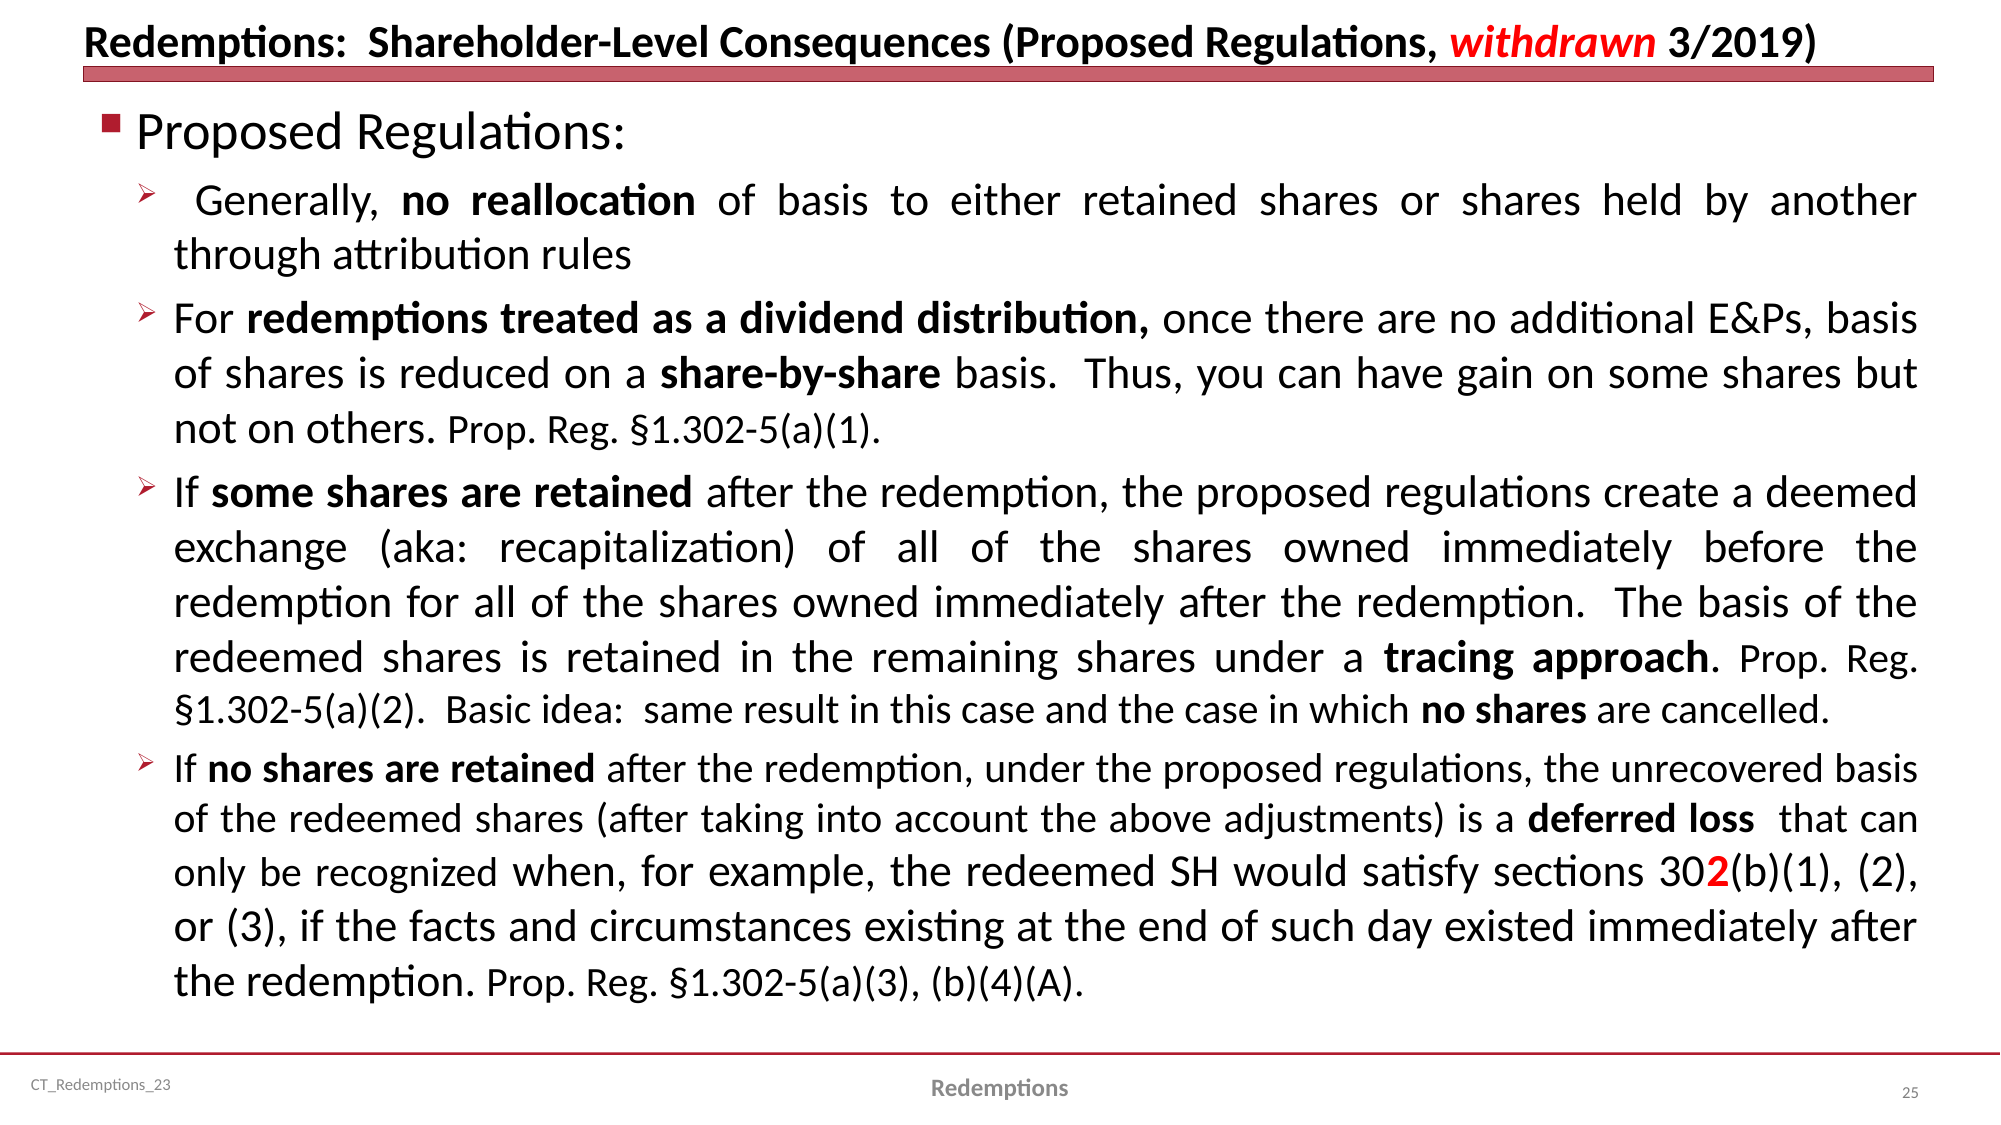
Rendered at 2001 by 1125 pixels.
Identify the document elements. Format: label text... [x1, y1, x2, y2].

list Proposed Regulations: Generally, no reallocation of basis to either retained shares or shares held by another through attribution rules For redemptions treated as a dividend distribution, once there are no additional E&Ps, basis of shares is reduced on a share-by-share basis. Thus, you can have gain on some shares but not on others. Prop. Reg. §1.302-5(a)(1). If some shares are retained after the redemption, the proposed regulations create a deemed exchange (aka: recapitalization) of all of the shares owned immediately before the redemption for all of the shares owned immediately after the redemption. The basis of the redeemed shares is retained in the remaining shares under a tracing approach. Prop. Reg. §1.302-5(a)(2). Basic idea: same result in this case and the case in which no shares are cancelled. If no shares are retained after the redemption, under the proposed regulations, the unrecovered basis of the redeemed shares (after taking into account the above adjustments) is a deferred loss that can only be recognized when, for example, the redeemed SH would satisfy sections 302(b)(1), (2), or (3), if the facts and circumstances existing at the end of such day existed immediately after the redemption. Prop. Reg. §1.302-5(a)(3), (b)(4)(A). [83, 87, 1934, 1041]
title Redemptions: Shareholder-Level Consequences (Proposed Regulations, withdrawn 3/2019) [83, 6, 1935, 67]
slide_number 25 [1834, 1061, 1934, 1122]
footer Redemptions [683, 1056, 1317, 1117]
